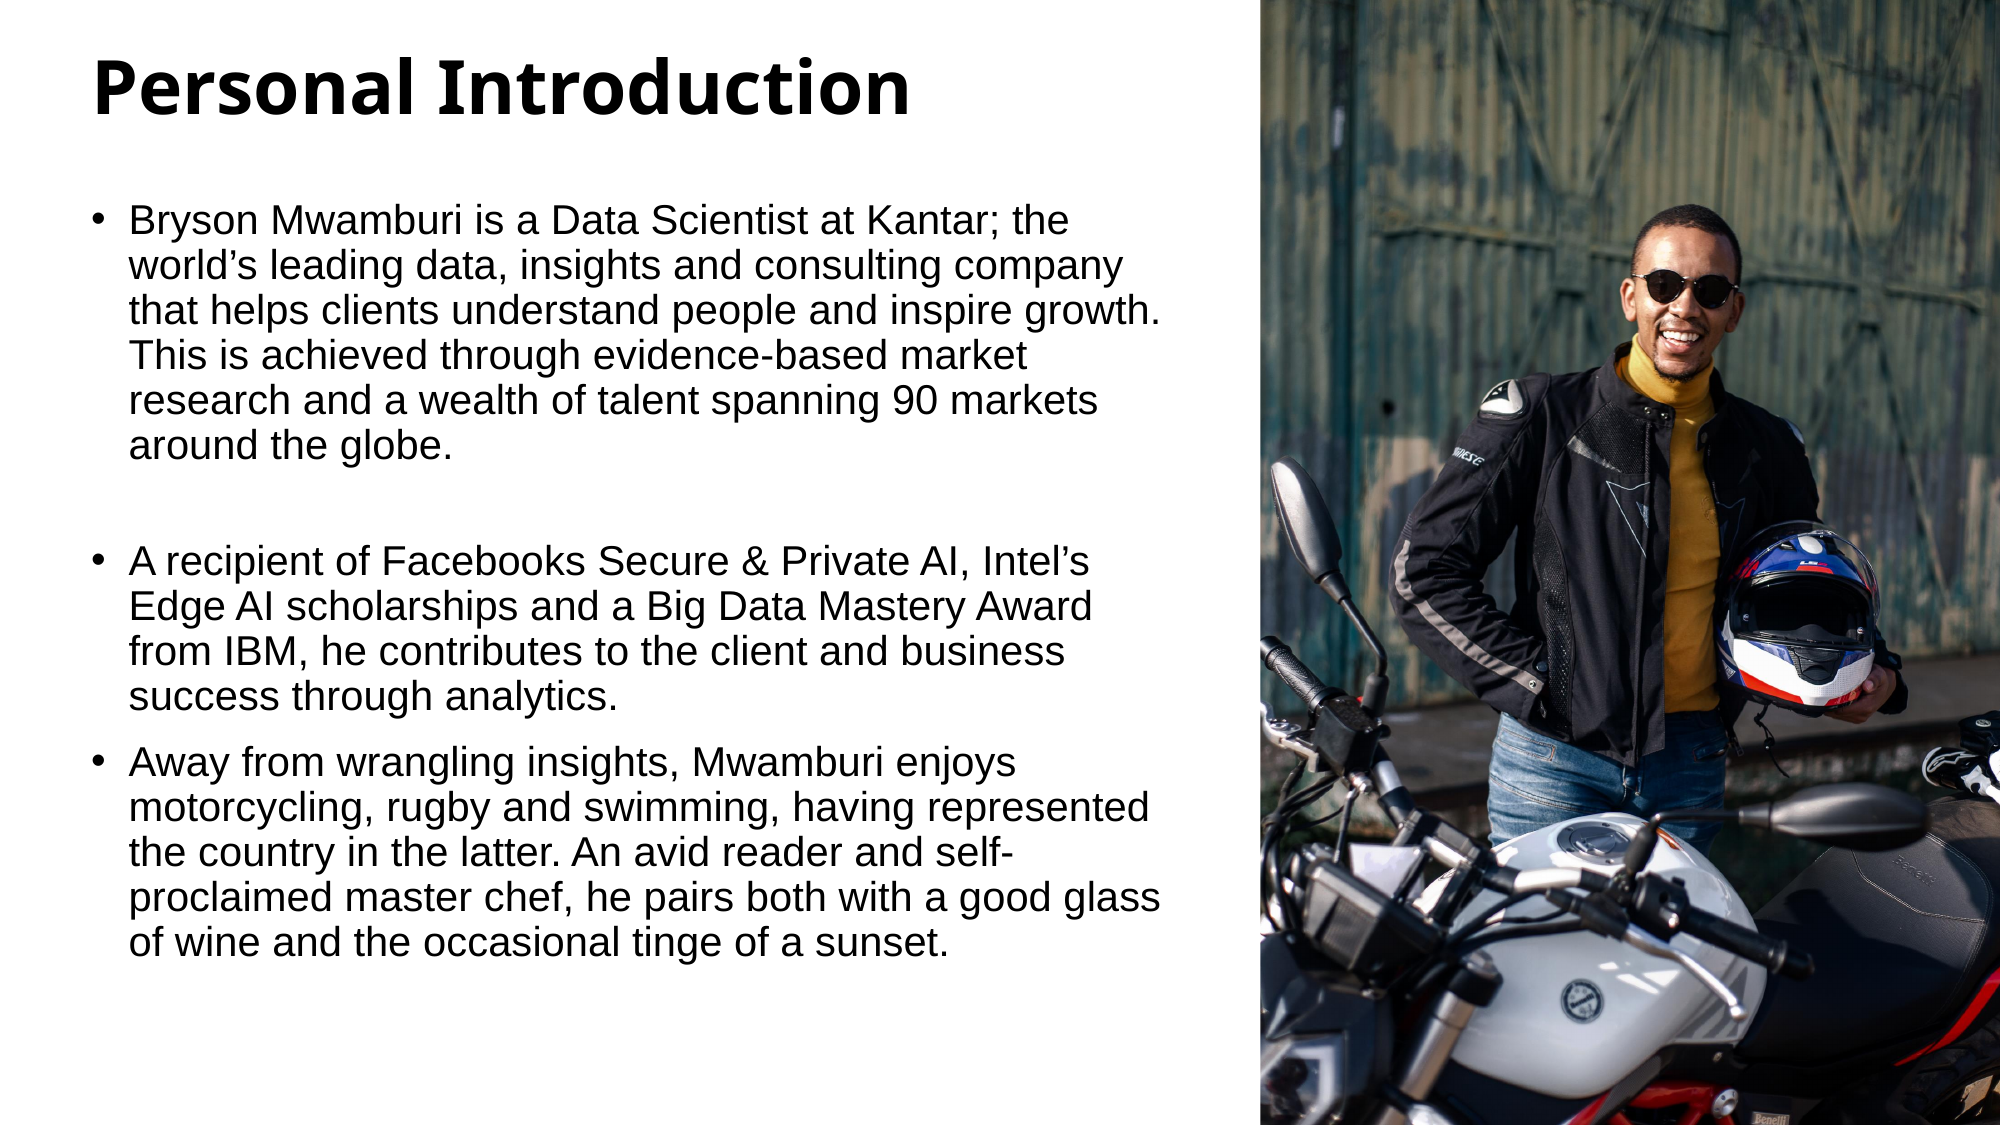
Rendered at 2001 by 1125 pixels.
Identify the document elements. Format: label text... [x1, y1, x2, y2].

title Personal Introduction [76, 41, 1105, 138]
list Bryson Mwamburi is a Data Scientist at Kantar; the world’s leading data, insights and consulting company that helps clients understand people and inspire growth. This is achieved through evidence-based market research and a wealth of talent spanning 90 markets around the globe. A recipient of Facebooks Secure & Private AI, Intel’s Edge AI scholarships and a Big Data Mastery Award from IBM, he contributes to the client and business success through analytics. Away from wrangling insights, Mwamburi enjoys motorcycling, rugby and swimming, having represented the country in the latter. An avid reader and self-proclaimed master chef, he pairs both with a good glass of wine and the occasional tinge of a sunset. [76, 190, 1199, 1084]
picture [1260, 0, 2000, 1125]
